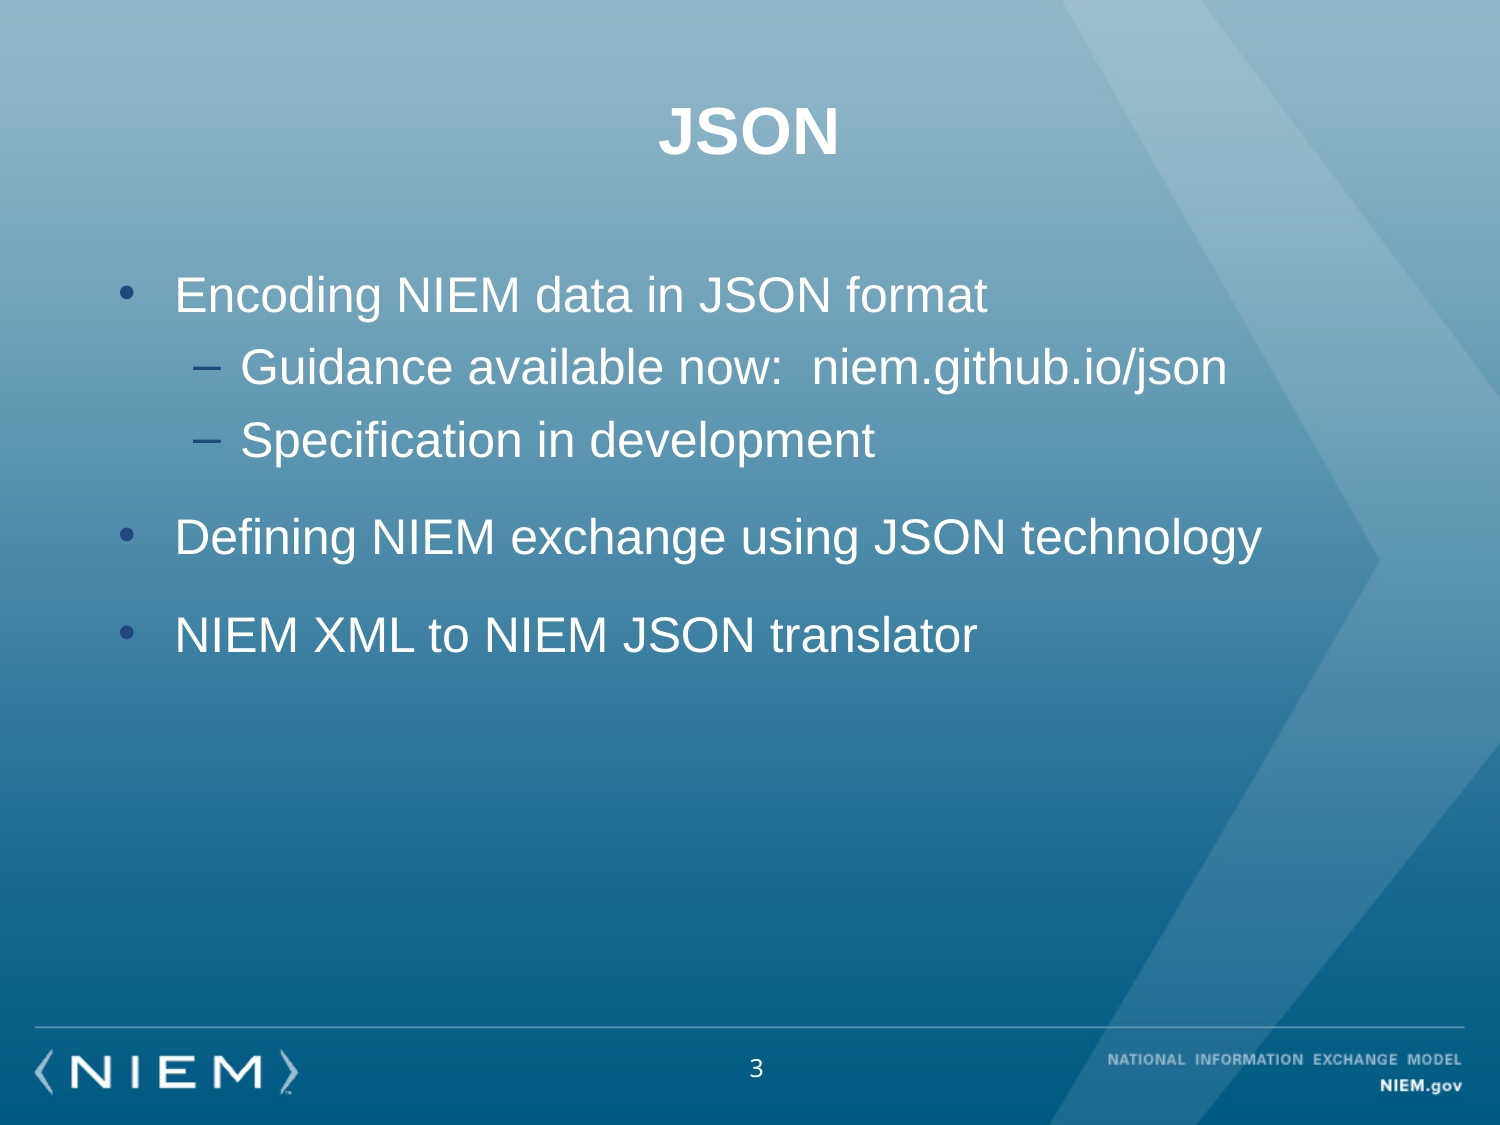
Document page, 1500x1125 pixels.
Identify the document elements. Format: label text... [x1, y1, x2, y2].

picture [280, 1050, 298, 1094]
picture [1455, 1054, 1461, 1064]
picture [35, 1020, 1464, 1125]
picture [35, 1050, 52, 1093]
picture [160, 1056, 196, 1088]
picture [1294, 1053, 1303, 1064]
picture [1446, 1053, 1452, 1064]
picture [1266, 1053, 1278, 1064]
picture [1314, 1053, 1387, 1064]
picture [132, 1056, 139, 1088]
title JSON [0, 0, 1500, 194]
picture [214, 1056, 261, 1088]
picture [0, 194, 1500, 1004]
picture [1408, 1053, 1443, 1064]
picture [1431, 1083, 1461, 1095]
picture [1381, 1080, 1391, 1091]
picture [72, 1056, 111, 1088]
picture [1400, 1080, 1423, 1091]
picture [1281, 1054, 1291, 1064]
list Encoding NIEM data in JSON format Guidance available now: niem.github.io/json Specification in development Defining NIEM exchange using JSON technology NIEM XML to NIEM JSON translator [103, 254, 1397, 1020]
picture [1390, 1053, 1397, 1064]
slide_number 3 [581, 1045, 932, 1106]
